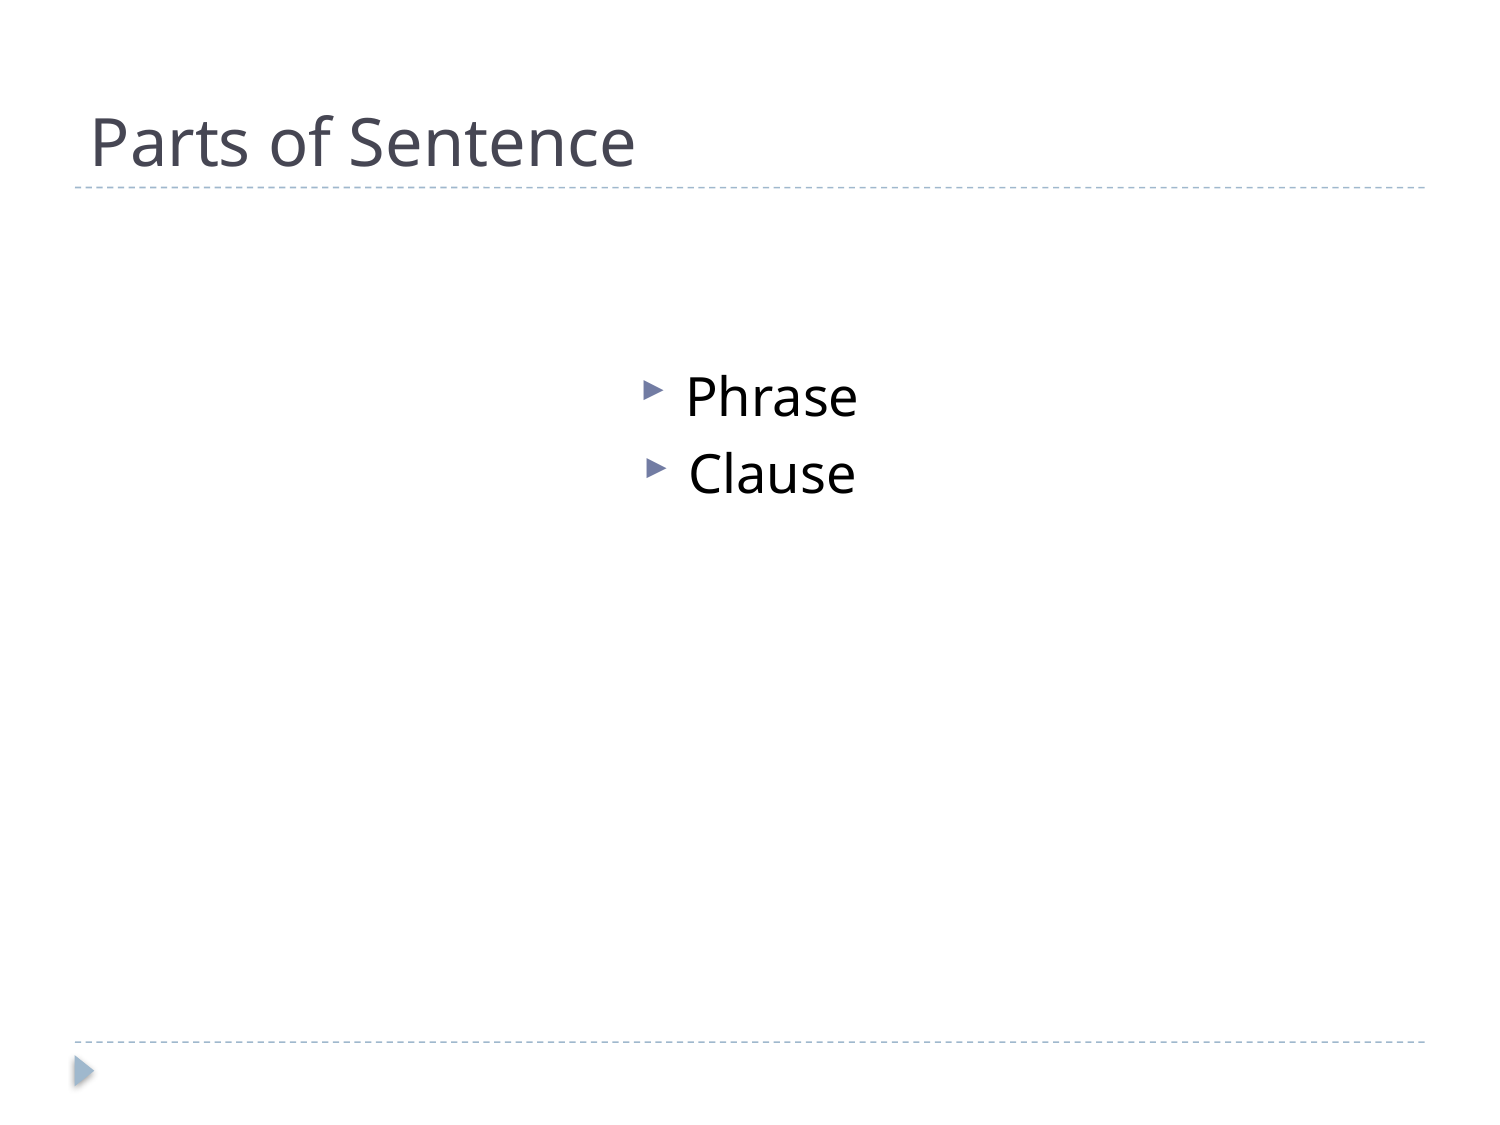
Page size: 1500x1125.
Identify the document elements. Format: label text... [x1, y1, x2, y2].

list Phrase Clause [75, 200, 1425, 1010]
title Parts of Sentence [75, 24, 1425, 188]
